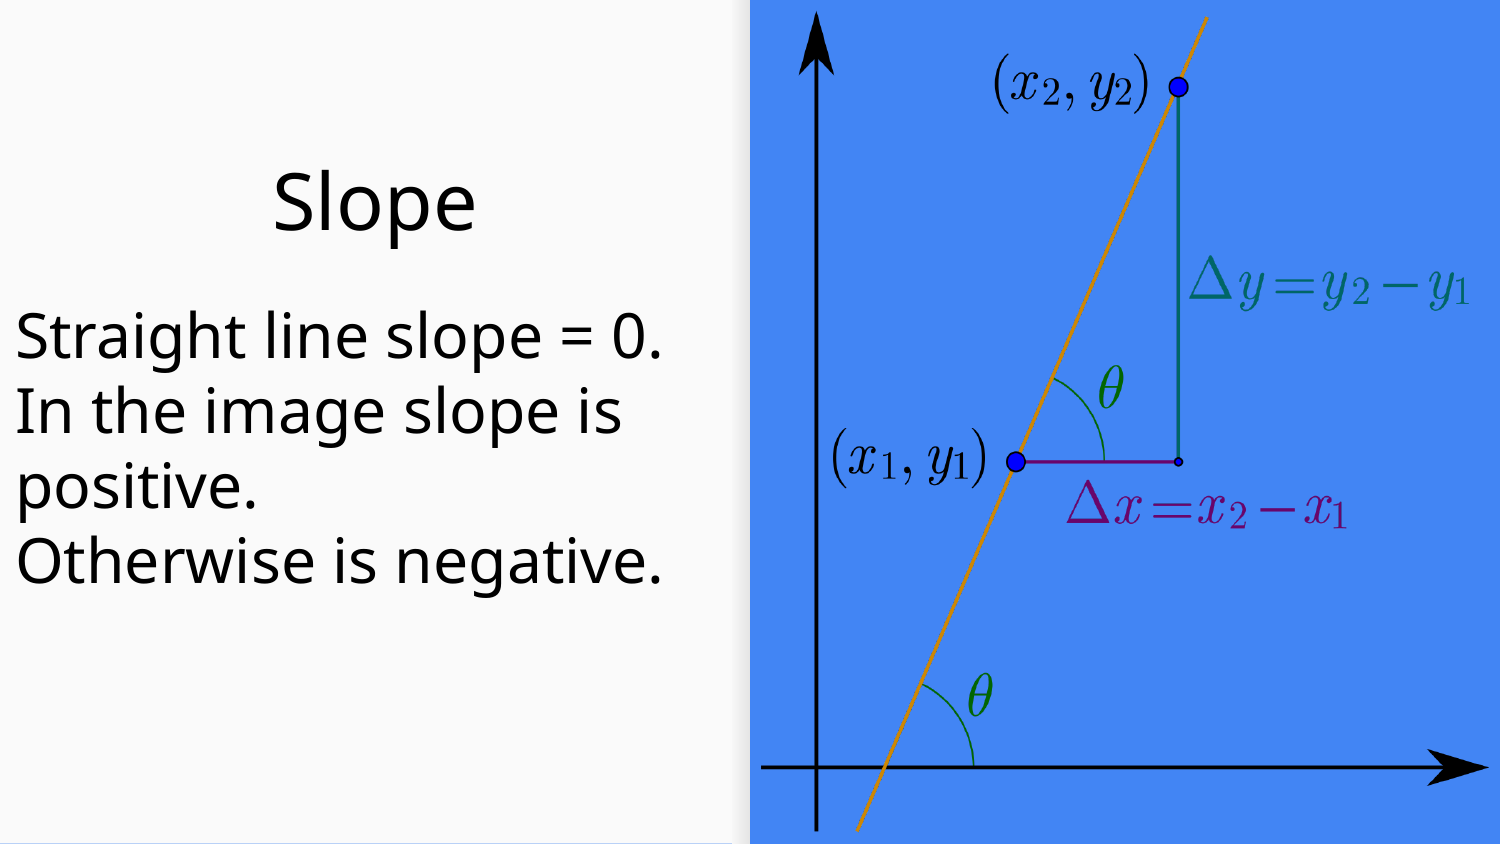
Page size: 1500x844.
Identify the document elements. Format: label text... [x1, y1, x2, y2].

picture [749, 0, 1500, 844]
title Slope [43, 32, 708, 262]
subtitle Straight line slope = 0. In the image slope is positive. Otherwise is negative. [0, 281, 695, 757]
